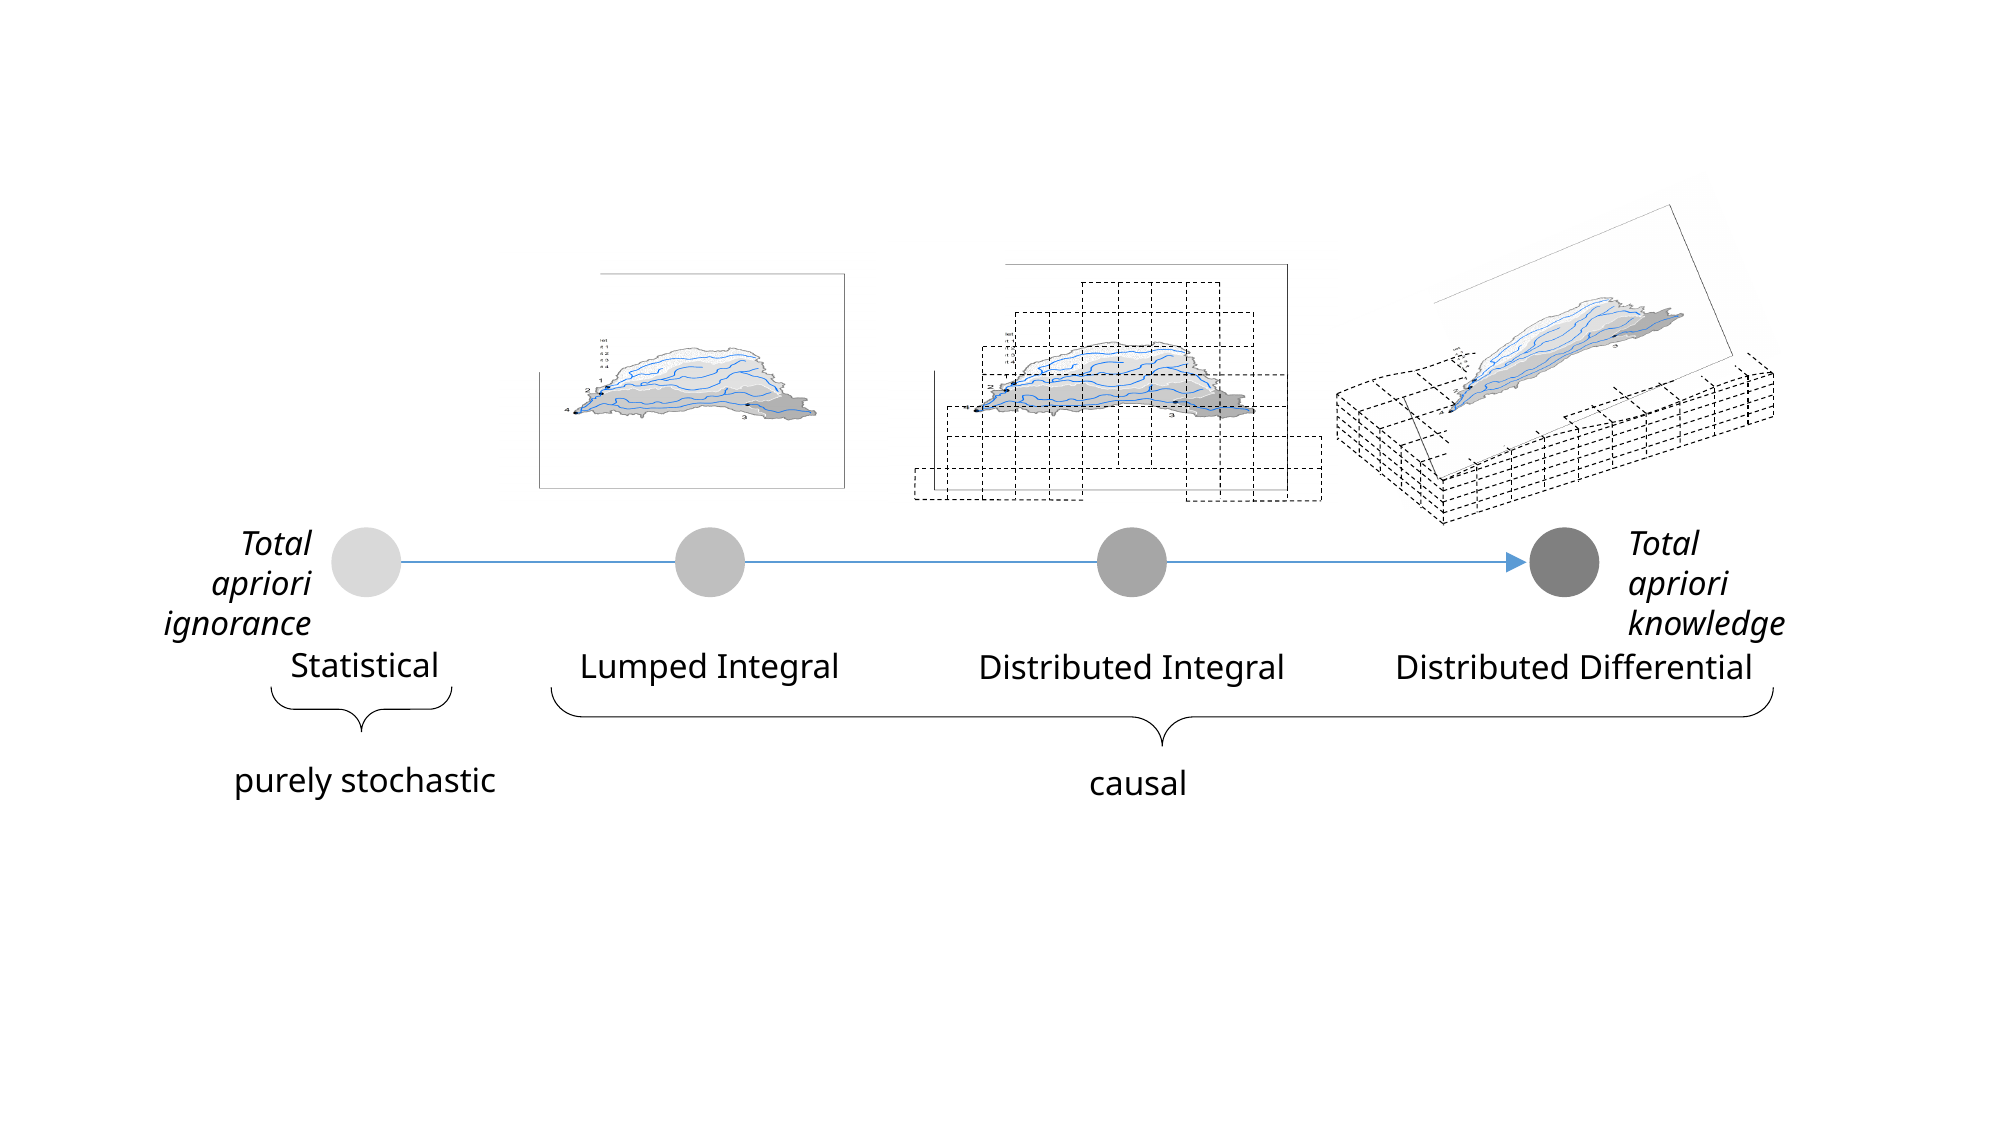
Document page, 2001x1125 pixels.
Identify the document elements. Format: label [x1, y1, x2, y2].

text_box [119, 156, 1822, 823]
